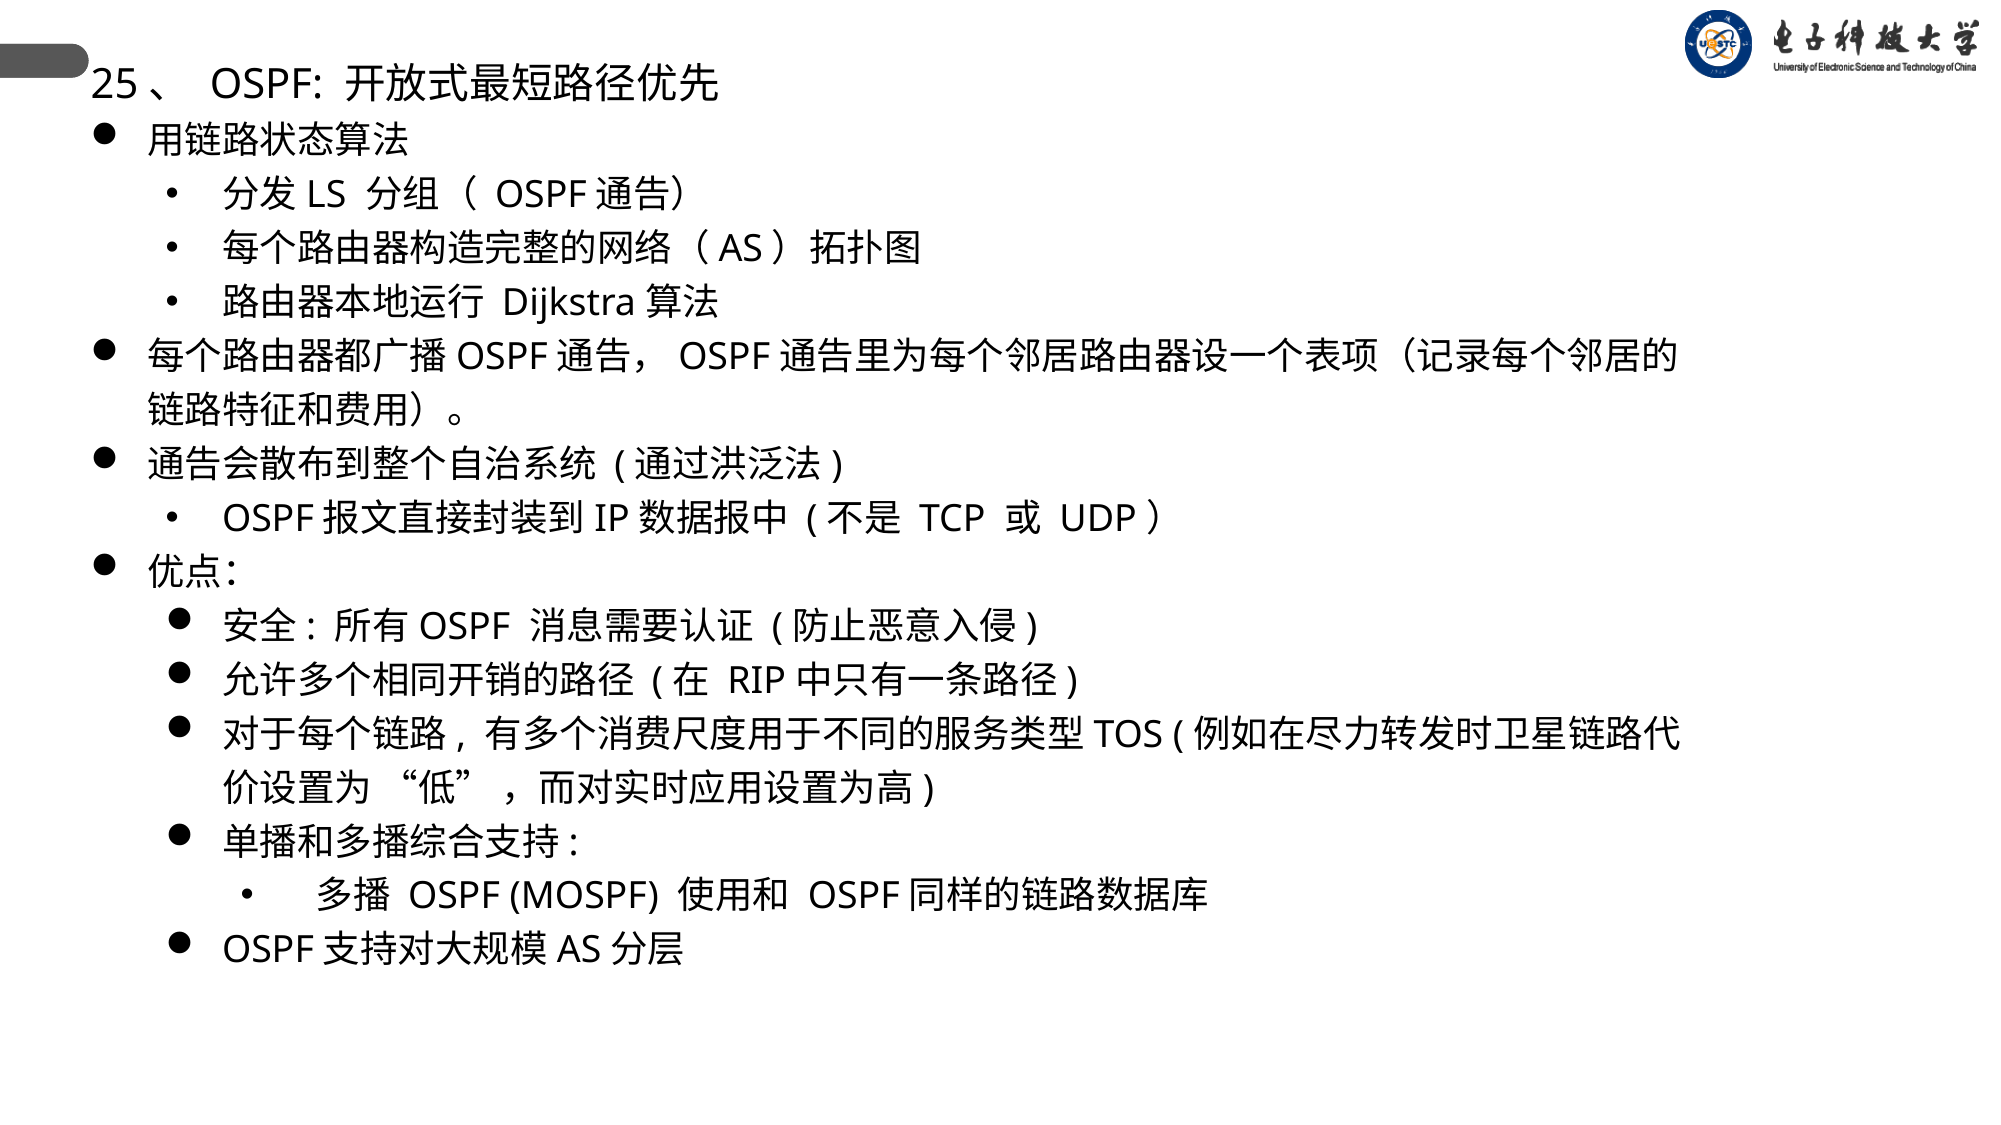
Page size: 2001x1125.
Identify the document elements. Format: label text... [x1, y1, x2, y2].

text_box 25、 OSPF: 开放式最短路径优先 用链路状态算法 分发LS 分组（ OSPF通告） 每个路由器构造完整的网络（AS）拓扑图 路由器本地运行 Dijkstra算法 每个路由器都广播OSPF通告，OSPF通告里为每个邻居路由器设一个表项（记录每个邻居的链路特征和费用）。 通告会散布到整个自治系统 (通过洪泛法) OSPF报文直接封装到IP数据报中 (不是 TCP 或 UDP） 优点： 安全: 所有OSPF 消息需要认证 (防止恶意入侵) 允许多个相同开销的路径 (在 RIP中只有一条路径) 对于每个链路, 有多个消费尺度用于不同的服务类型TOS (例如在尽力转发时卫星链路代价设置为 “低” ，而对实时应用设置为高) 单播和多播综合支持: 多播 OSPF (MOSPF) 使用和 OSPF同样的链路数据库 OSPF支持对大规模AS分层 [75, 49, 1717, 978]
picture [1685, 10, 1979, 78]
